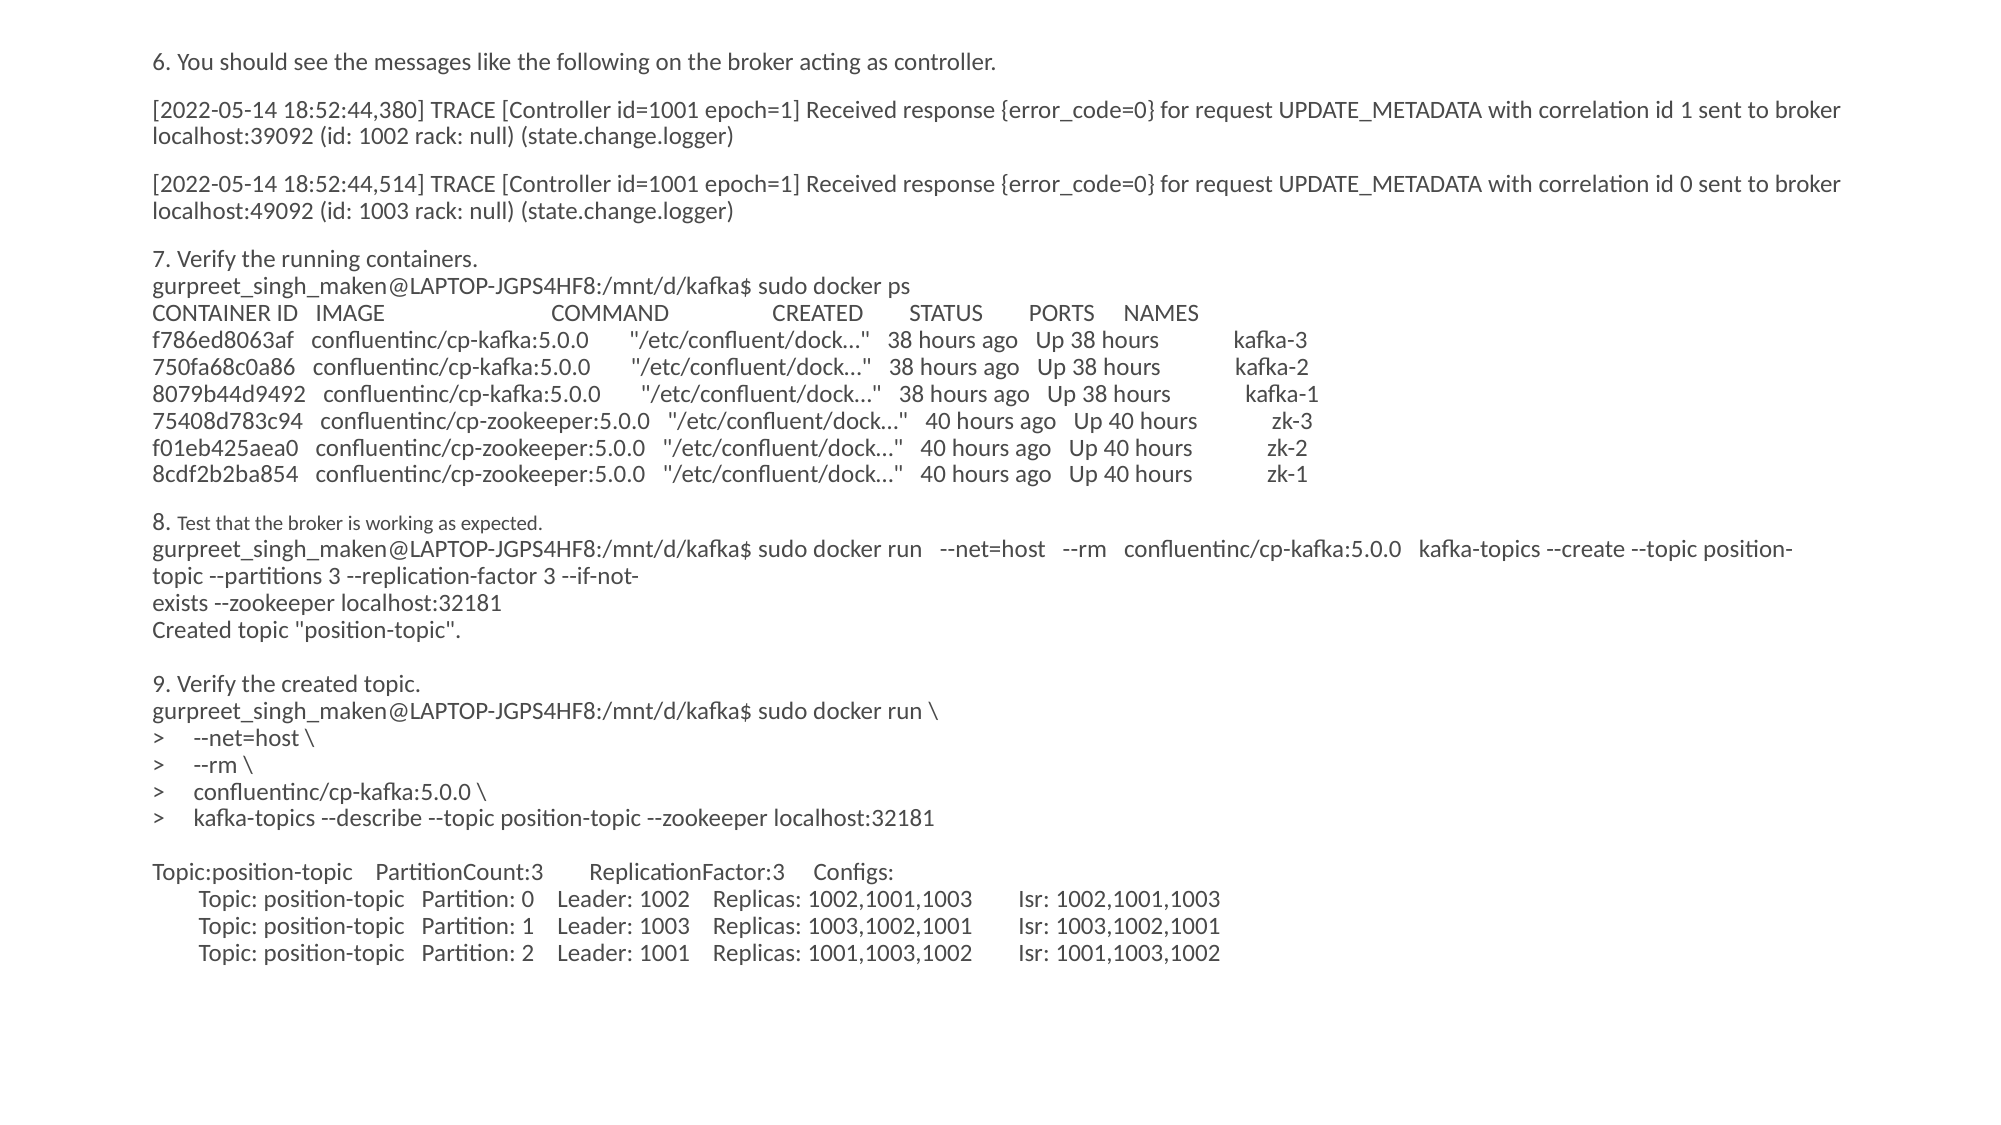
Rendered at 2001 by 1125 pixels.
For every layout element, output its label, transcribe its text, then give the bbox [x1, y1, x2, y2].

list 6. You should see the messages like the following on the broker acting as controller. [2022-05-14 18:52:44,380] TRACE [Controller id=1001 epoch=1] Received response {error_code=0} for request UPDATE_METADATA with correlation id 1 sent to broker localhost:39092 (id: 1002 rack: null) (state.change.logger) [2022-05-14 18:52:44,514] TRACE [Controller id=1001 epoch=1] Received response {error_code=0} for request UPDATE_METADATA with correlation id 0 sent to broker localhost:49092 (id: 1003 rack: null) (state.change.logger) 7. Verify the running containers. gurpreet_singh_maken@LAPTOP-JGPS4HF8:/mnt/d/kafka$ sudo docker ps CONTAINER ID IMAGE COMMAND CREATED STATUS PORTS NAMES f786ed8063af confluentinc/cp-kafka:5.0.0 "/etc/confluent/dock…" 38 hours ago Up 38 hours kafka-3 750fa68c0a86 confluentinc/cp-kafka:5.0.0 "/etc/confluent/dock…" 38 hours ago Up 38 hours kafka-2 8079b44d9492 confluentinc/cp-kafka:5.0.0 "/etc/confluent/dock…" 38 hours ago Up 38 hours kafka-1 75408d783c94 confluentinc/cp-zookeeper:5.0.0 "/etc/confluent/dock…" 40 hours ago Up 40 hours zk-3 f01eb425aea0 confluentinc/cp-zookeeper:5.0.0 "/etc/confluent/dock…" 40 hours ago Up 40 hours zk-2 8cdf2b2ba854 confluentinc/cp-zookeeper:5.0.0 "/etc/confluent/dock…" 40 hours ago Up 40 hours zk-1 8. Test that the broker is working as expected. gurpreet_singh_maken@LAPTOP-JGPS4HF8:/mnt/d/kafka$ sudo docker run --net=host --rm confluentinc/cp-kafka:5.0.0 kafka-topics --create --topic position-topic --partitions 3 --replication-factor 3 --if-not- exists --zookeeper localhost:32181 Created topic "position-topic". 9. Verify the created topic. gurpreet_singh_maken@LAPTOP-JGPS4HF8:/mnt/d/kafka$ sudo docker run \ > --net=host \ > --rm \ > confluentinc/cp-kafka:5.0.0 \ > kafka-topics --describe --topic position-topic --zookeeper localhost:32181 Topic:position-topic PartitionCount:3 ReplicationFactor:3 Configs: Topic: position-topic Partition: 0 Leader: 1002 Replicas: 1002,1001,1003 Isr: 1002,1001,1003 Topic: position-topic Partition: 1 Leader: 1003 Replicas: 1003,1002,1001 Isr: 1003,1002,1001 Topic: position-topic Partition: 2 Leader: 1001 Replicas: 1001,1003,1002 Isr: 1001,1003,1002 [137, 41, 1863, 1014]
